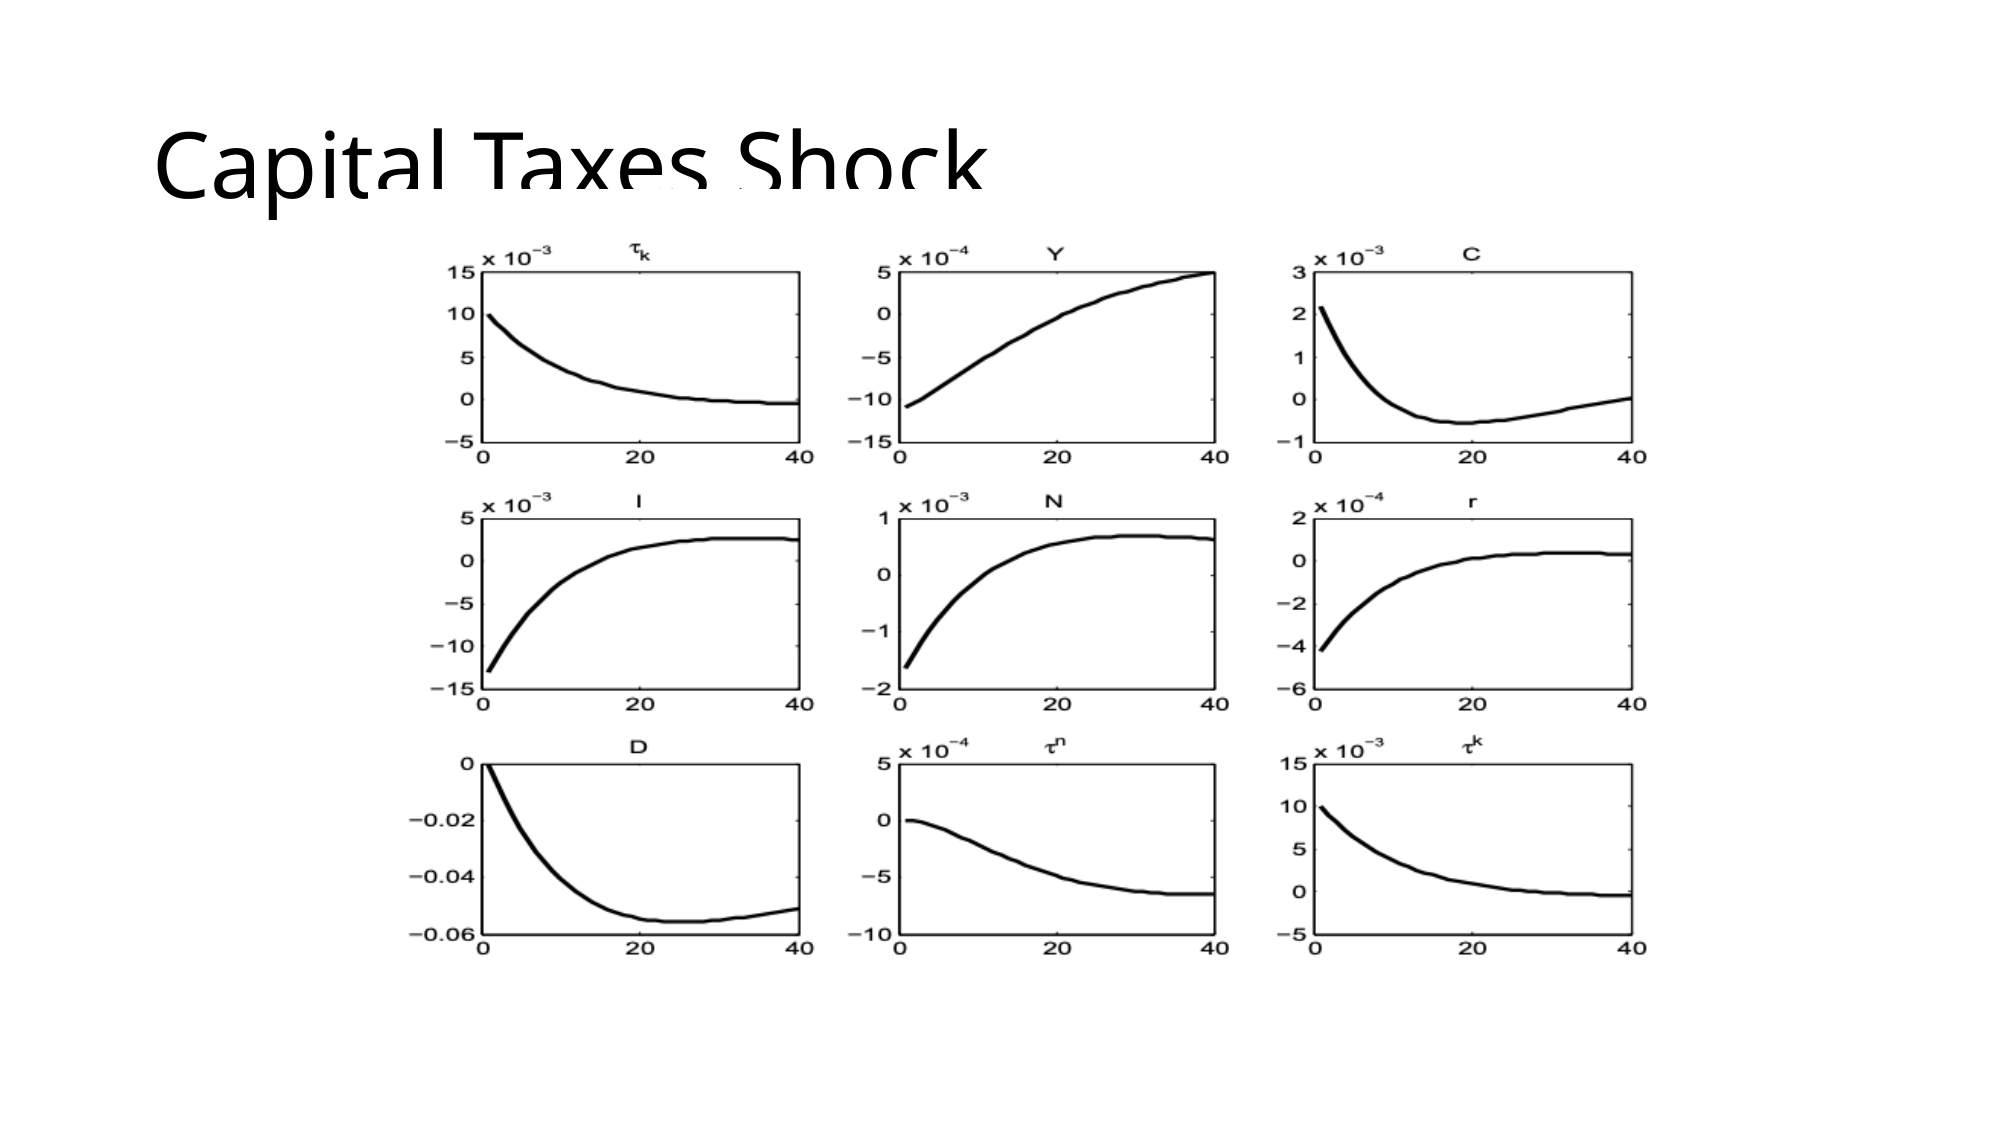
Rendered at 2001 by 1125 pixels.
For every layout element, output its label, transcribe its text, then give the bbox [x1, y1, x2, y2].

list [367, 189, 1707, 1029]
title Capital Taxes Shock [137, 59, 1863, 278]
